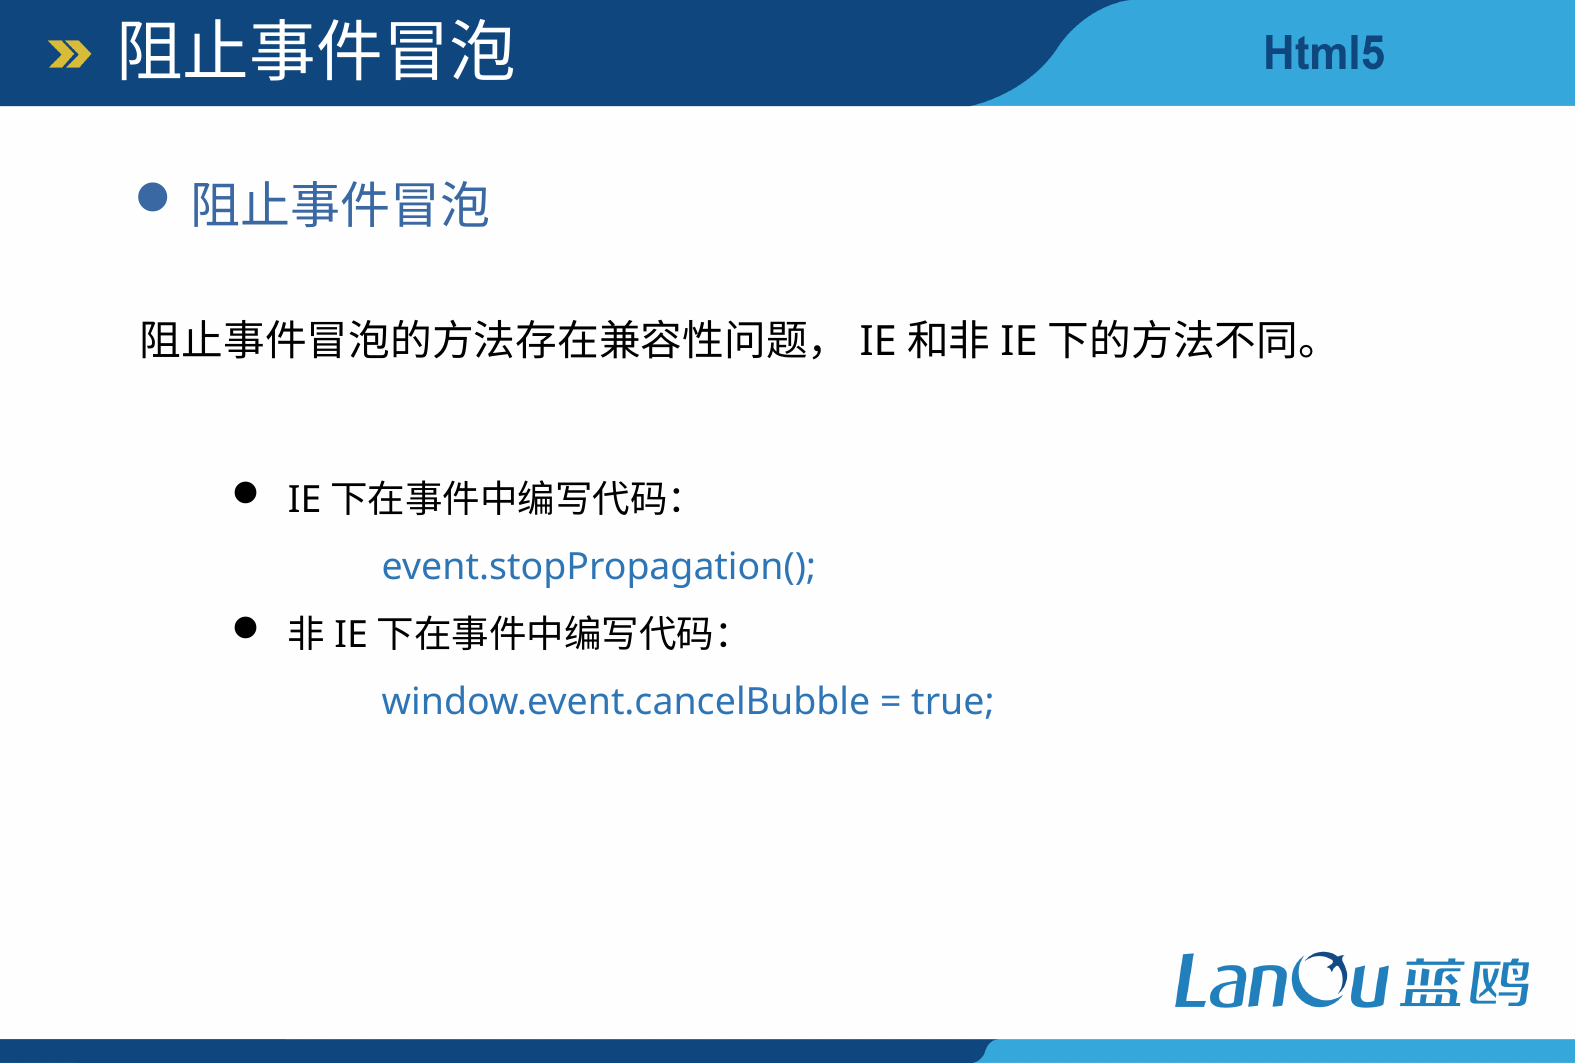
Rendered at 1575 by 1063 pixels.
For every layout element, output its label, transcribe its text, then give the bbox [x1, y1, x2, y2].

text_box 阻止事件冒泡 [126, 166, 499, 242]
text_box 阻止事件冒泡的方法存在兼容性问题，IE和非IE下的方法不同。 [123, 255, 1463, 374]
text_box IE下在事件中编写代码： event.stopPropagation(); 非IE下在事件中编写代码： window.event.cancelBubble = true; [216, 445, 1369, 730]
picture [0, 0, 1575, 1063]
text_box 阻止事件冒泡 [108, 1, 525, 97]
